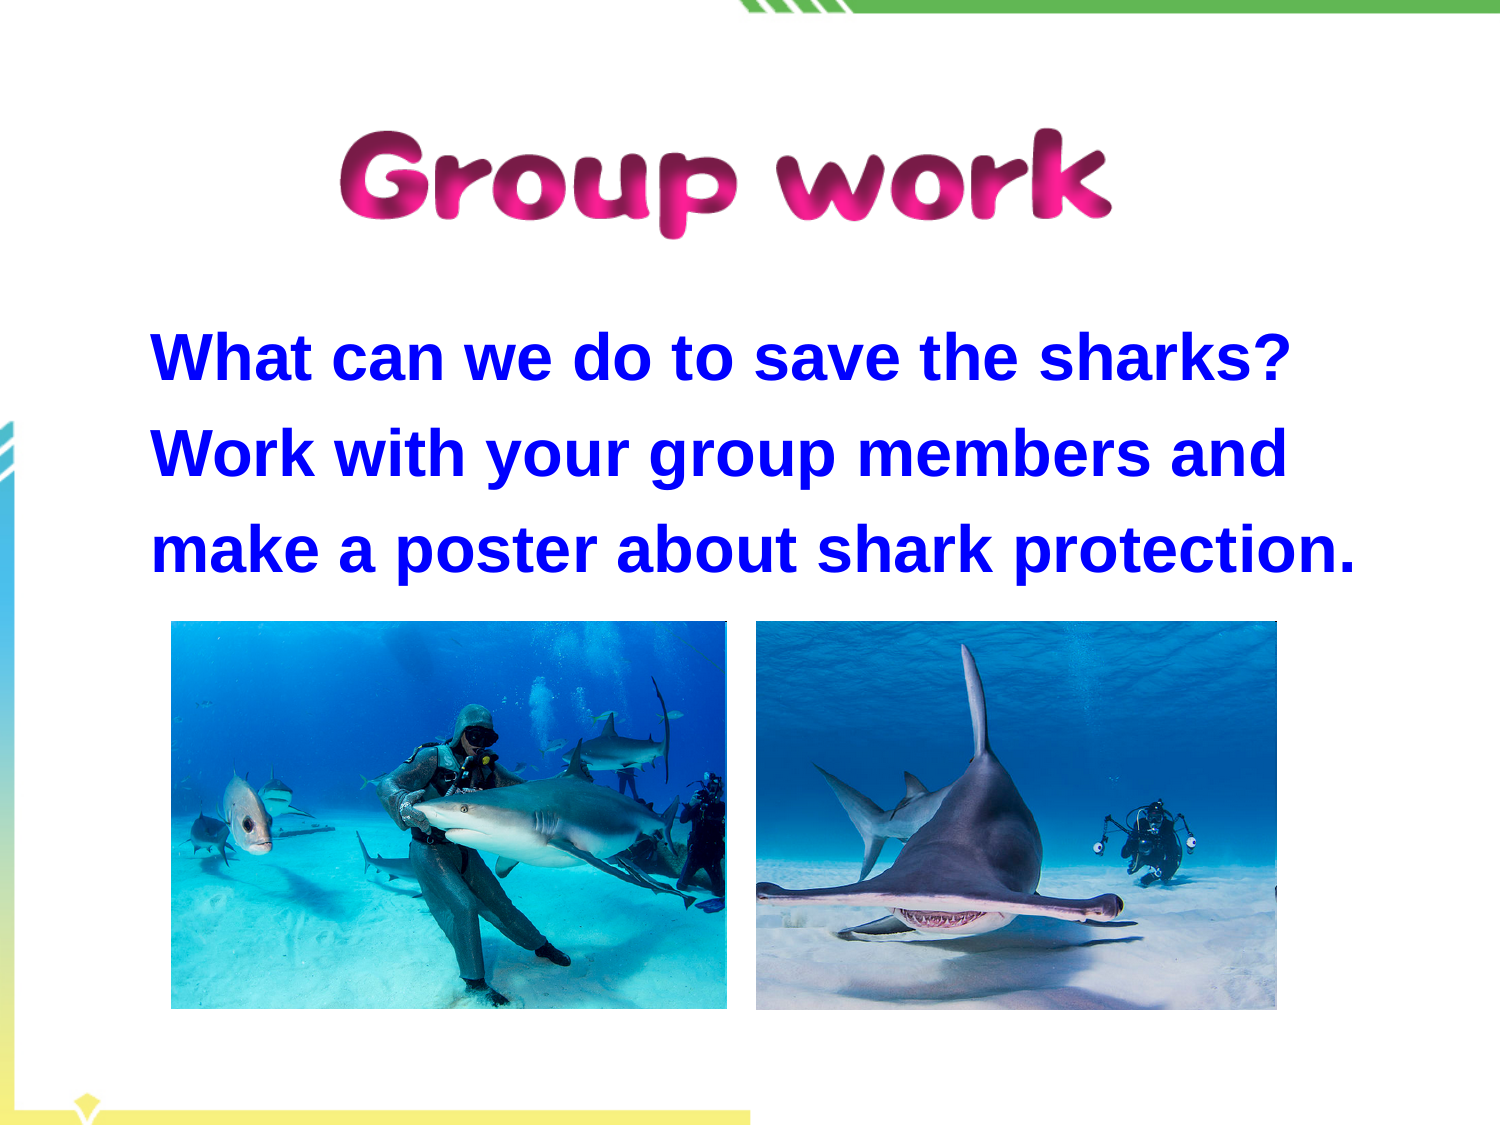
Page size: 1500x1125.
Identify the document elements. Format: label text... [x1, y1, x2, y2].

text_box What can we do to save the sharks? Work with your group members and make a poster about shark protection. [135, 290, 1388, 594]
picture [0, 0, 1500, 1125]
